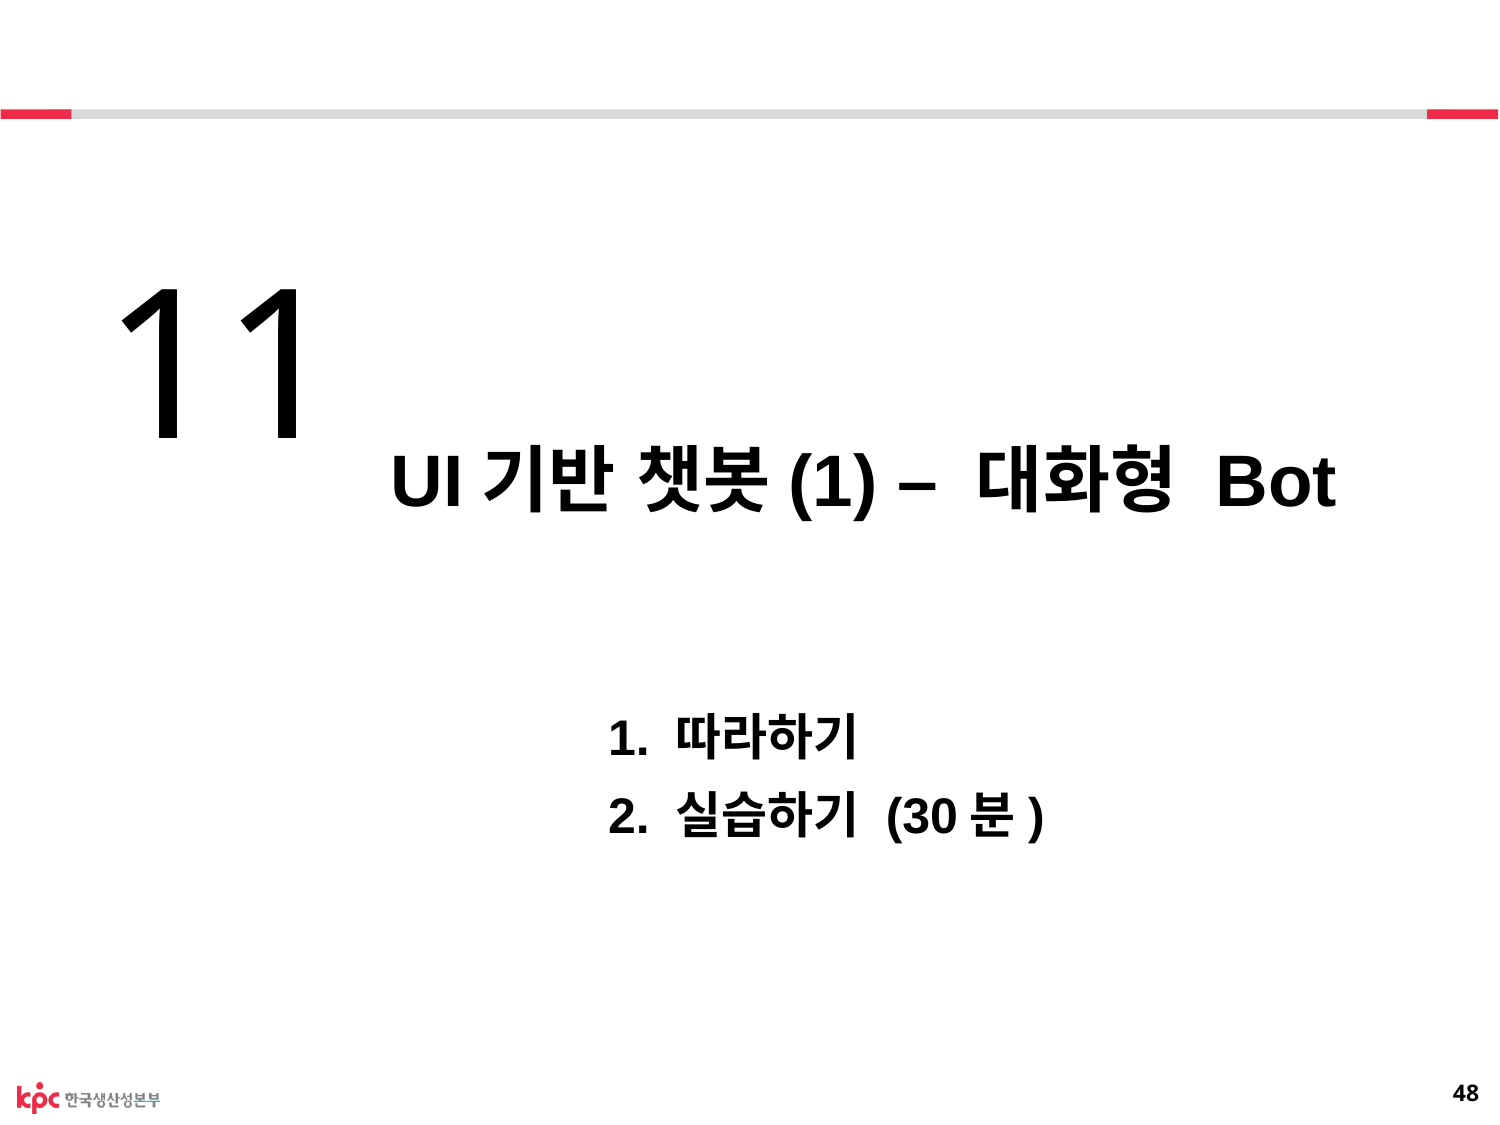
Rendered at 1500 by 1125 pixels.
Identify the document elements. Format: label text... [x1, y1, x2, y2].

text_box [61, 222, 1448, 647]
picture [17, 1082, 160, 1114]
text_box 1. 따라하기 2. 실습하기 (30분) [537, 680, 1428, 852]
